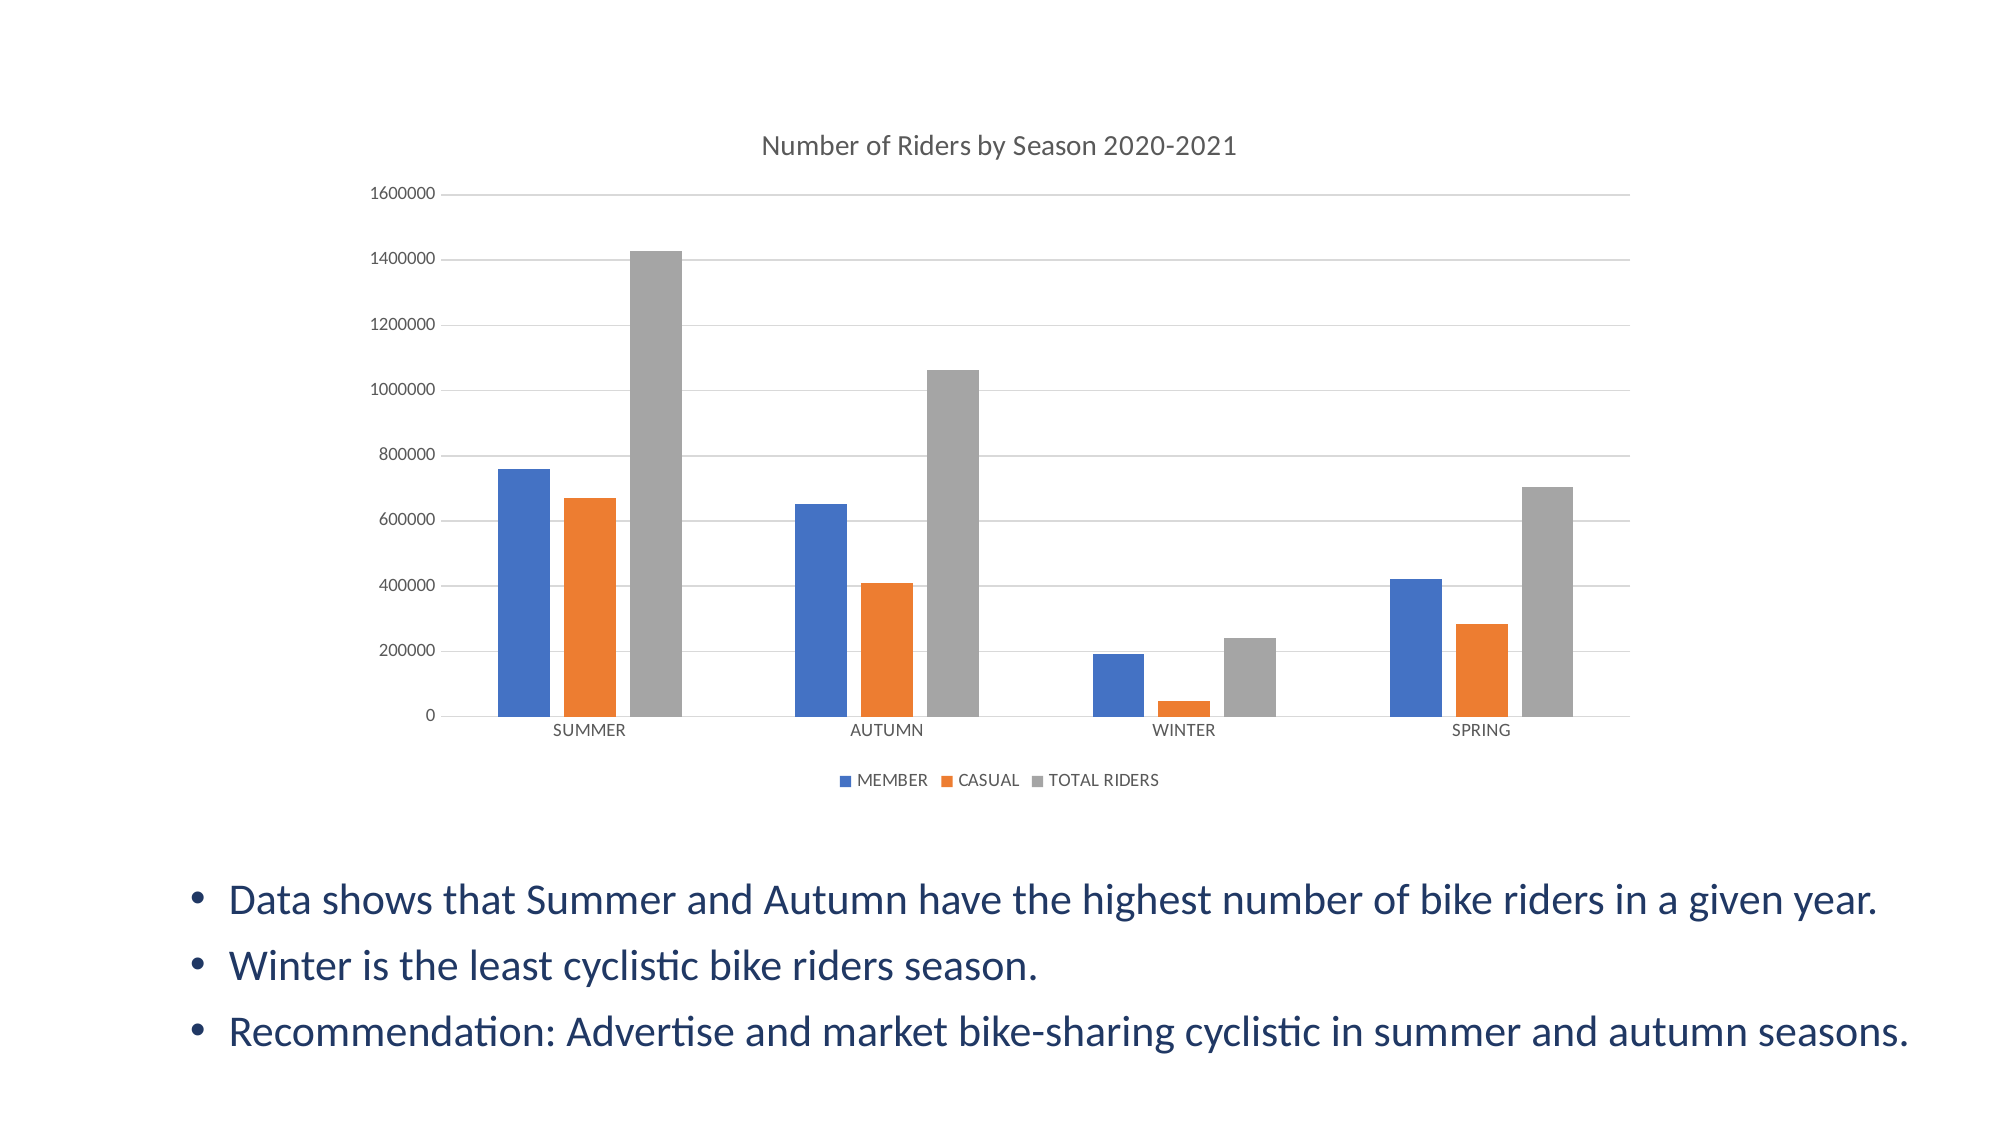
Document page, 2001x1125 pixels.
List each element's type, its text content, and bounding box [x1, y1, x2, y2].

list Data shows that Summer and Autumn have the highest number of bike riders in a given year. Winter is the least cyclistic bike riders season. Recommendation: Advertise and market bike-sharing cyclistic in summer and autumn seasons. [175, 868, 1949, 1069]
chart [343, 102, 1657, 797]
